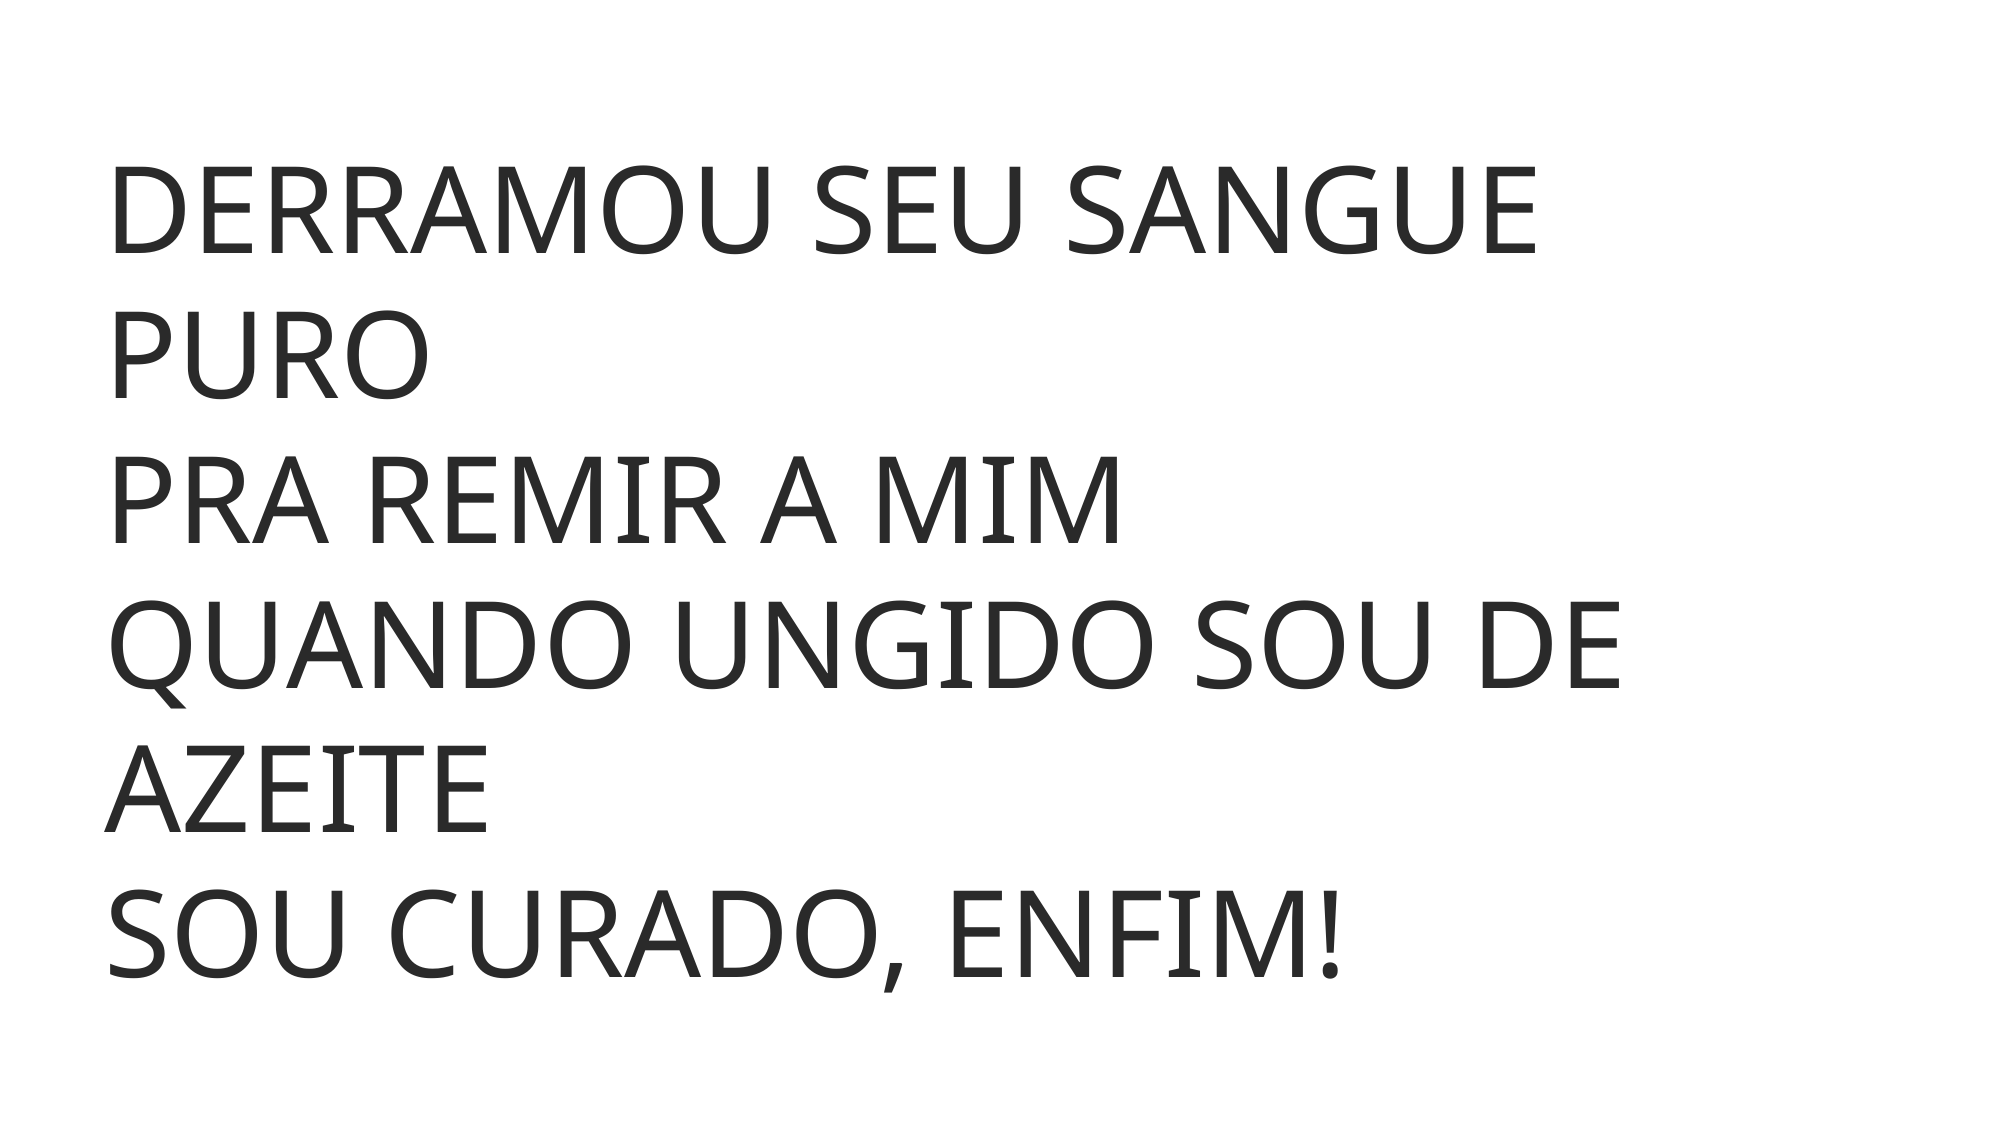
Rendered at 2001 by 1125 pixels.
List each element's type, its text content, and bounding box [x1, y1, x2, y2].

list DERRAMOU SEU SANGUE PURO PRA REMIR A MIM QUANDO UNGIDO SOU DE AZEITE SOU CURADO, ENFIM! [89, 125, 1911, 1056]
